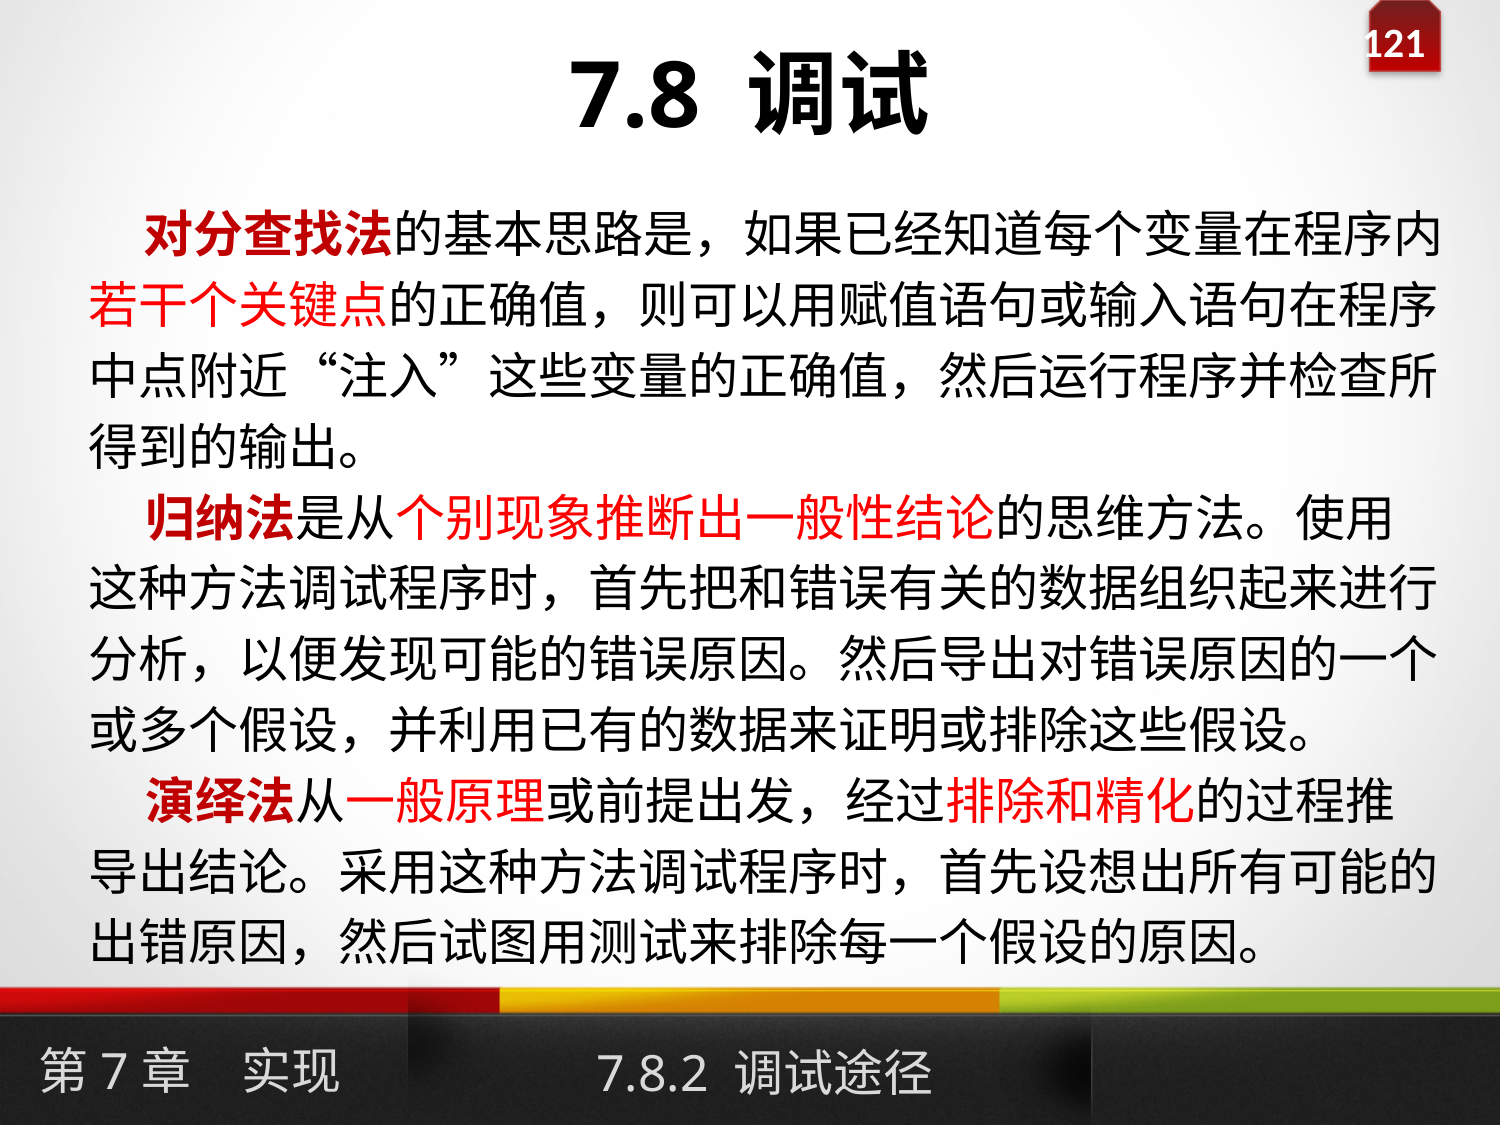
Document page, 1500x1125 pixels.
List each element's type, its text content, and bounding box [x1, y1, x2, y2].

text_box 第7章 实现 [0, 1032, 380, 1108]
text_box 对分查找法的基本思路是，如果已经知道每个变量在程序内若干个关键点的正确值，则可以用赋值语句或输入语句在程序中点附近“注入”这些变量的正确值，然后运行程序并检查所得到的输出。 归纳法是从个别现象推断出一般性结论的思维方法。使用这种方法调试程序时，首先把和错误有关的数据组织起来进行分析，以便发现可能的错误原因。然后导出对错误原因的一个或多个假设，并利用已有的数据来证明或排除这些假设。 演绎法从一般原理或前提出发，经过排除和精化的过程推导出结论。采用这种方法调试程序时，首先设想出所有可能的出错原因，然后试图用测试来排除每一个假设的原因。 [73, 184, 1459, 979]
title 7.8 调试 [74, 0, 1426, 184]
picture [0, 0, 1500, 1125]
text_box 7.8.2 调试途径 [458, 1032, 1073, 1111]
